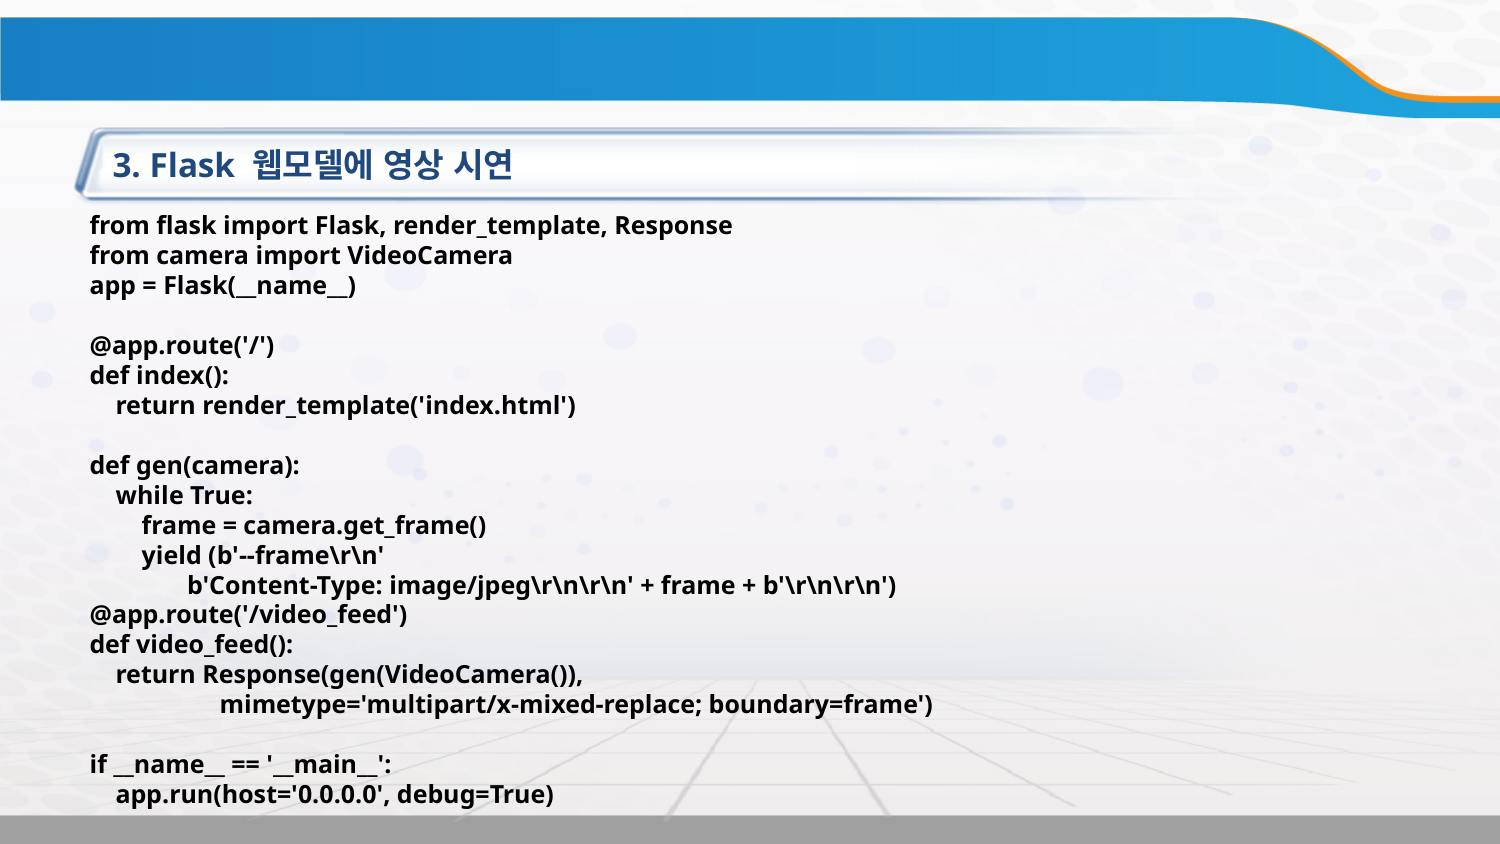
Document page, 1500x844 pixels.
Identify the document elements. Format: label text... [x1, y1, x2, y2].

text_box from flask import Flask, render_template, Response from camera import VideoCamera app = Flask(__name__) @app.route('/') def index(): return render_template('index.html') def gen(camera): while True: frame = camera.get_frame() yield (b'--frame\r\n' b'Content-Type: image/jpeg\r\n\r\n' + frame + b'\r\n\r\n') @app.route('/video_feed') def video_feed(): return Response(gen(VideoCamera()), mimetype='multipart/x-mixed-replace; boundary=frame') if __name__ == '__main__': app.run(host='0.0.0.0', debug=True) [74, 202, 1376, 816]
text_box 2. 모델 예측 [29, 0, 1175, 103]
picture [0, 0, 1500, 844]
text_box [74, 126, 1289, 208]
